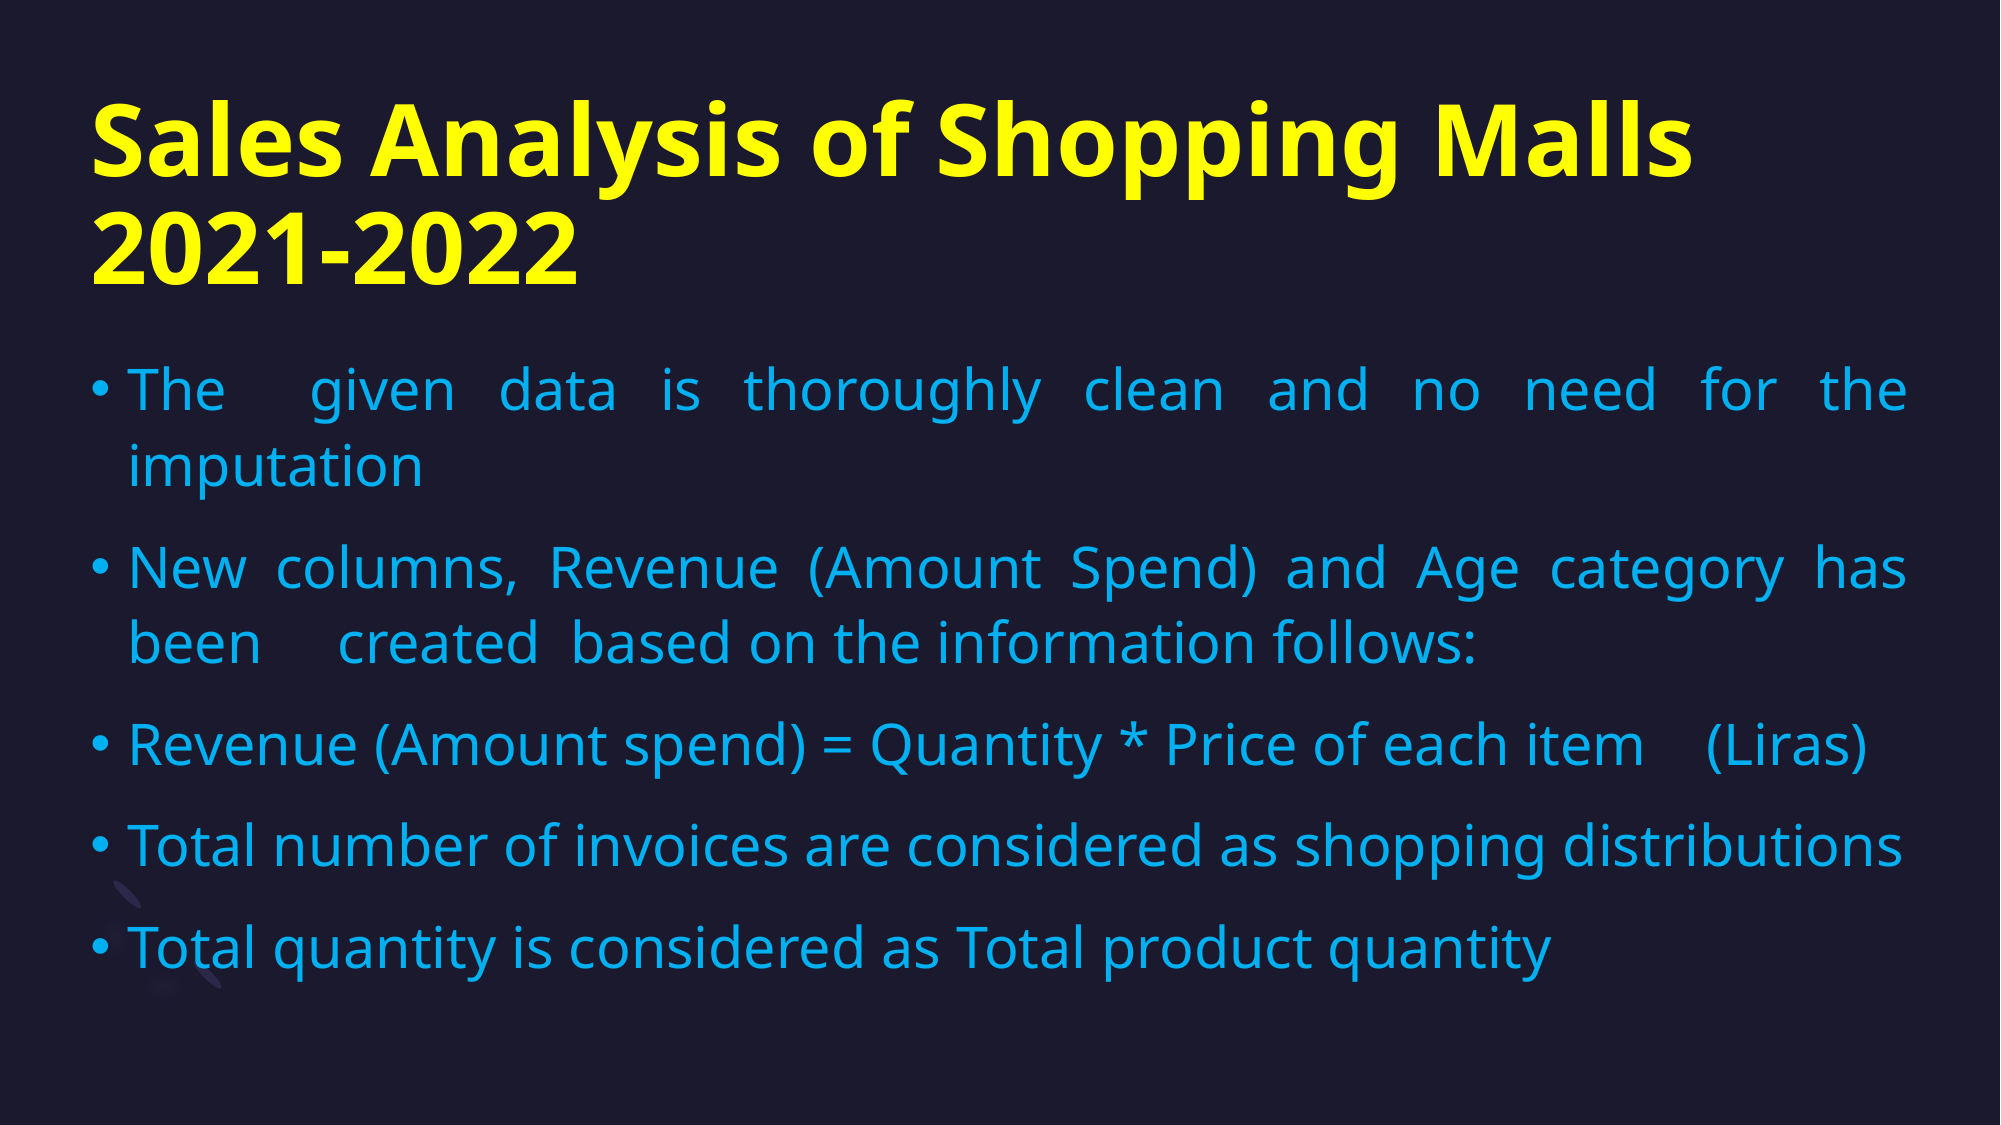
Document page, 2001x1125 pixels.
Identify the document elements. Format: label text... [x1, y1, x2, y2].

title Sales Analysis of Shopping Malls 2021-2022 [90, 90, 1910, 309]
list The given data is thoroughly clean and no need for the imputation New columns, Revenue (Amount Spend) and Age category has been created based on the information follows: Revenue (Amount spend) = Quantity * Price of each item (Liras) Total number of invoices are considered as shopping distributions Total quantity is considered as Total product quantity [90, 346, 1910, 1000]
